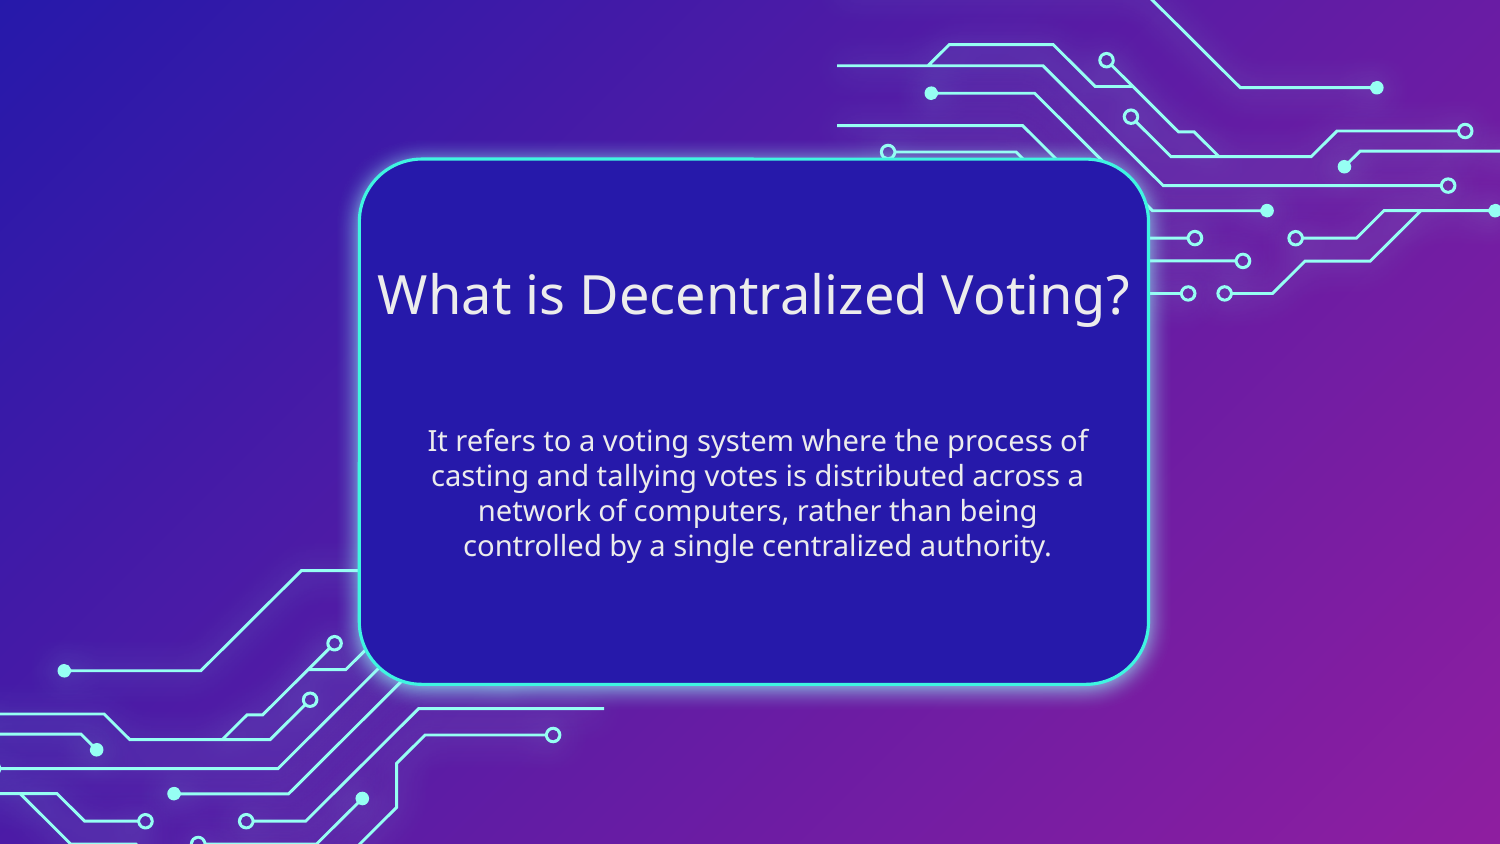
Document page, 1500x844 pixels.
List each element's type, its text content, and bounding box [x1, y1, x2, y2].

text_box [426, 494, 1149, 685]
text_box [359, 159, 1014, 384]
subtitle It refers to a voting system where the process of casting and tallying votes is distributed across a network of computers, rather than being controlled by a single centralized authority. [417, 358, 1099, 626]
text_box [1019, 0, 1336, 485]
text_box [105, 385, 422, 844]
title What is Decentralized Voting? [373, 245, 1014, 341]
